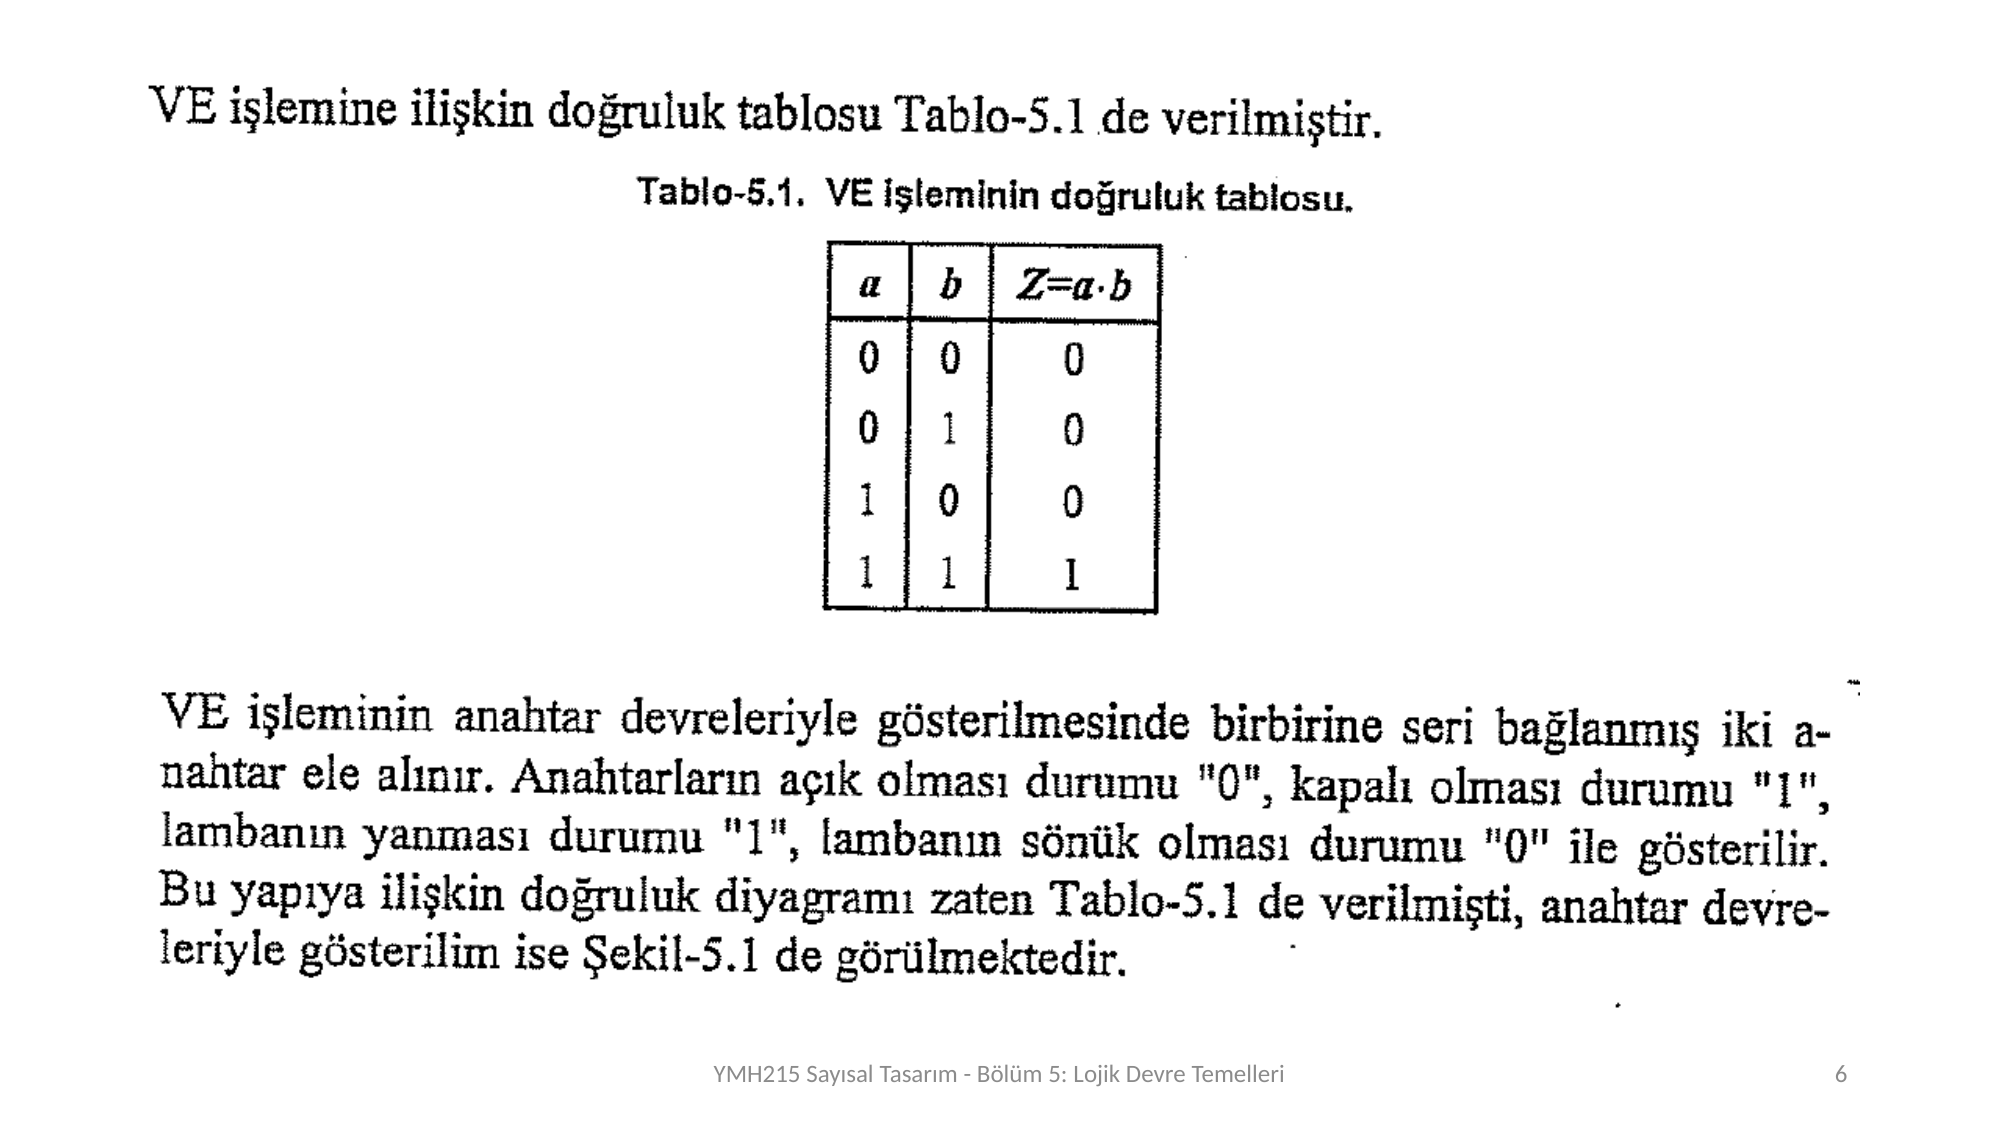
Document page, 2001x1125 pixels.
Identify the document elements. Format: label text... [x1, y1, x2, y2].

footer YMH215 Sayısal Tasarım - Bölüm 5: Lojik Devre Temelleri [662, 1042, 1338, 1103]
picture [137, 666, 1860, 1014]
picture [137, 59, 1561, 642]
slide_number 6 [1412, 1042, 1863, 1103]
